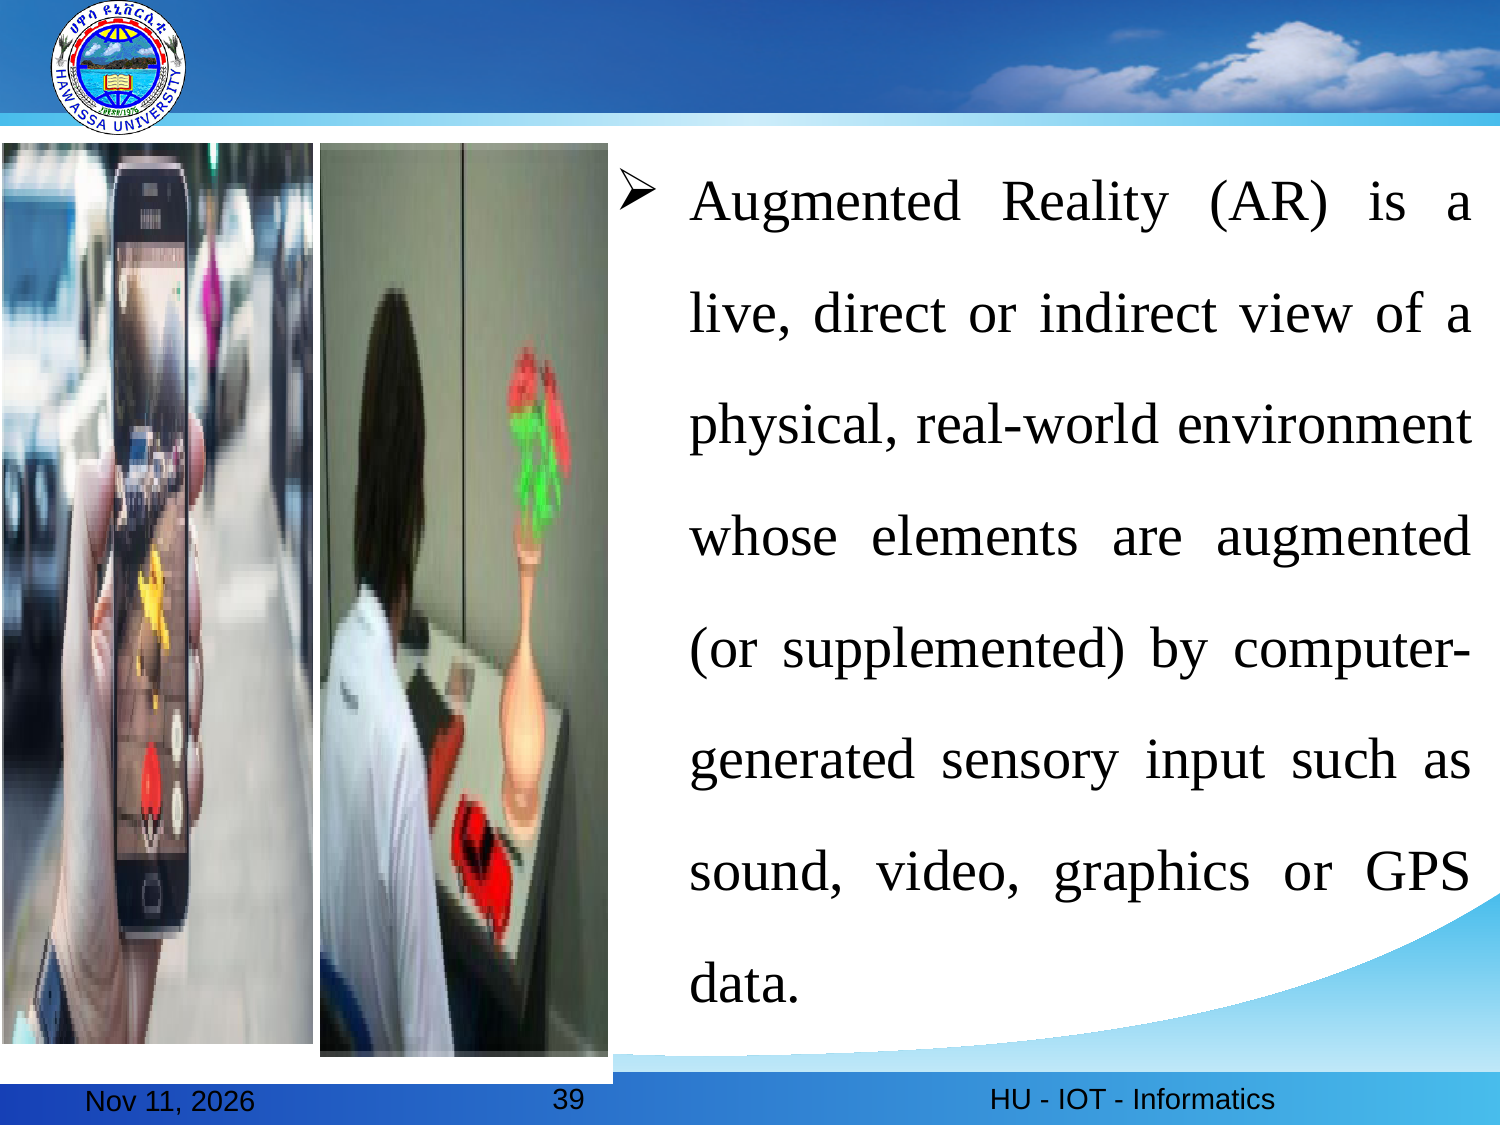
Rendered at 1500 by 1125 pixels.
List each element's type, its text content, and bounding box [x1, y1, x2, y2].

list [0, 137, 613, 1085]
slide_number 39 [537, 1072, 888, 1125]
slide_number 28-Feb-20 [70, 1093, 420, 1125]
picture [0, 0, 1500, 135]
footer HU - IOT - Informatics [975, 1072, 1500, 1125]
list Augmented Reality (AR) is a live, direct or indirect view of a physical, real-world environment whose elements are augmented (or supplemented) by computer-generated sensory input such as sound, video, graphics or GPS data. [600, 112, 1488, 1050]
